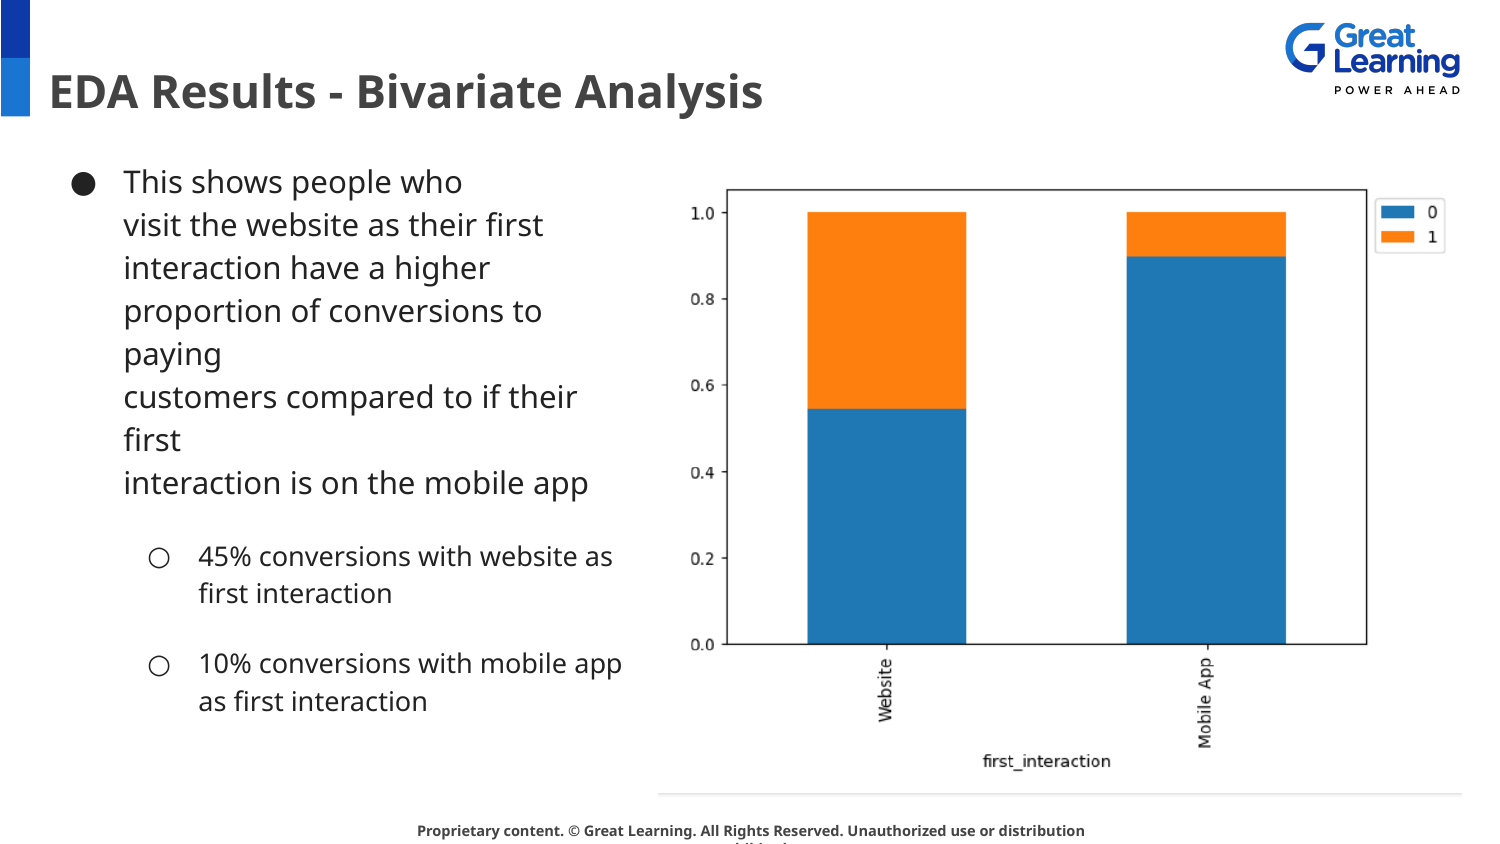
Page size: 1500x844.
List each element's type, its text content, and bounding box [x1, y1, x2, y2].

list This shows people who visit the website as their first interaction have a higher proportion of conversions to paying customers compared to if their first interaction is on the mobile app 45% conversions with website as first interaction 10% conversions with mobile app as first interaction [33, 141, 659, 750]
title EDA Results - Bivariate Analysis [33, 47, 1431, 142]
picture [658, 170, 1462, 798]
picture [1258, 11, 1487, 106]
